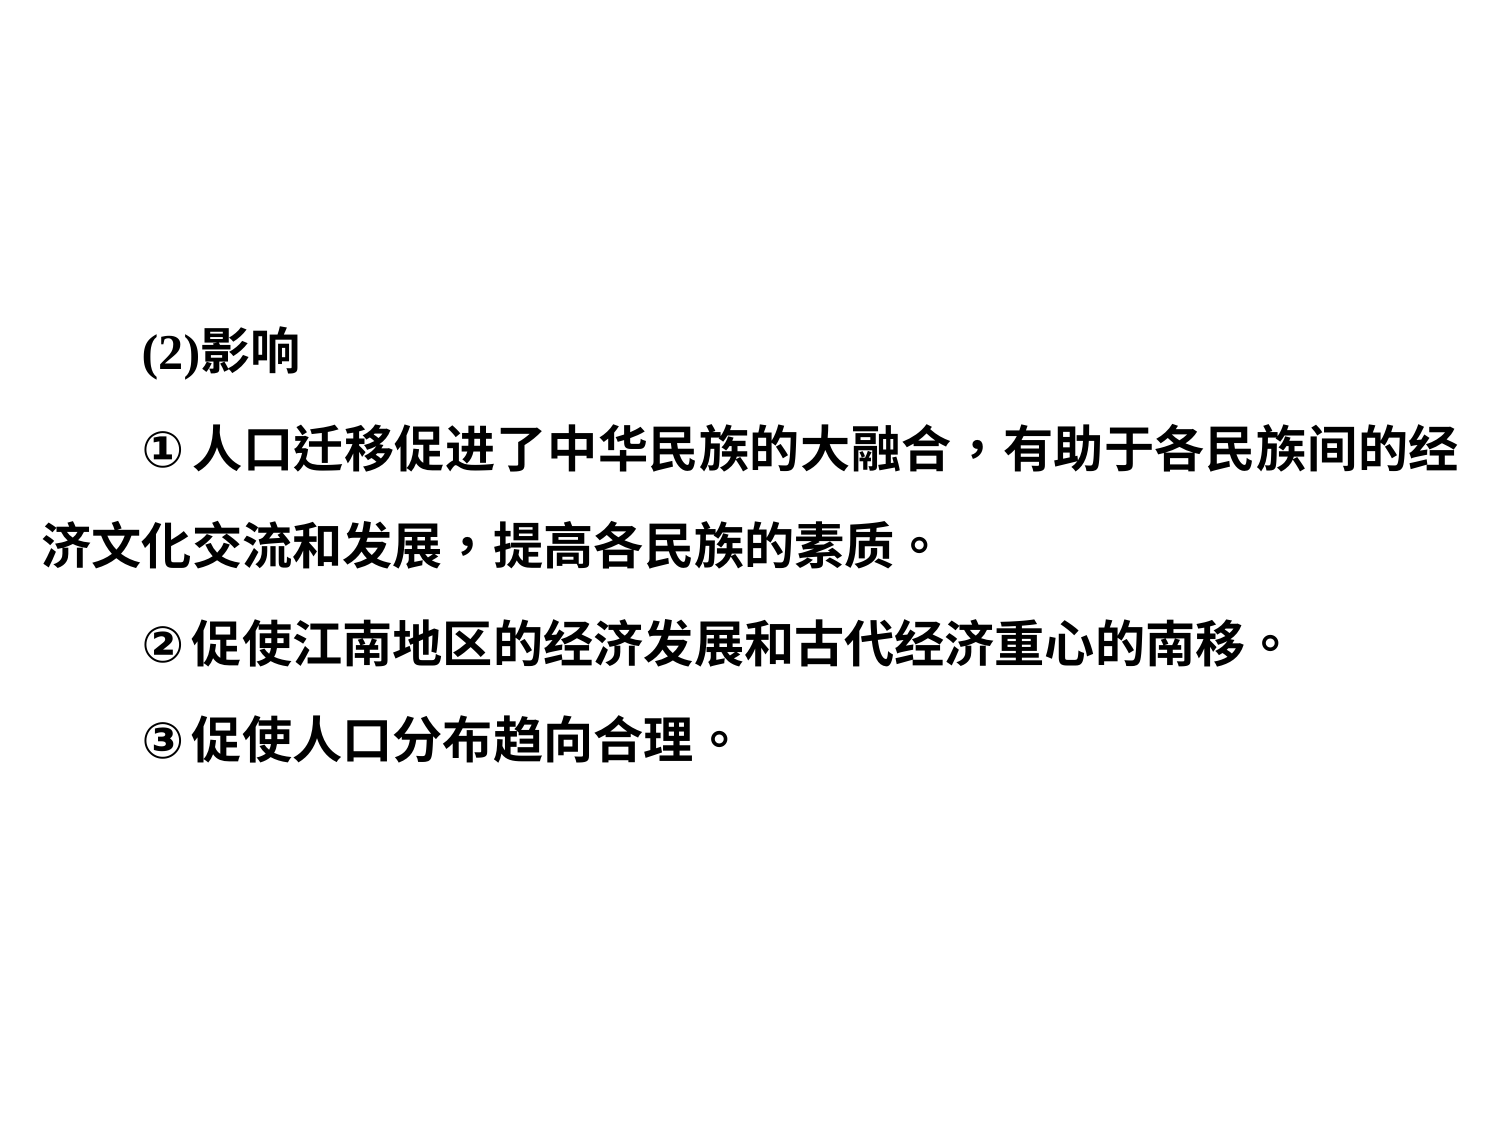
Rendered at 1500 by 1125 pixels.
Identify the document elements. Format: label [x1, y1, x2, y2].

text_box [41, 319, 1459, 806]
